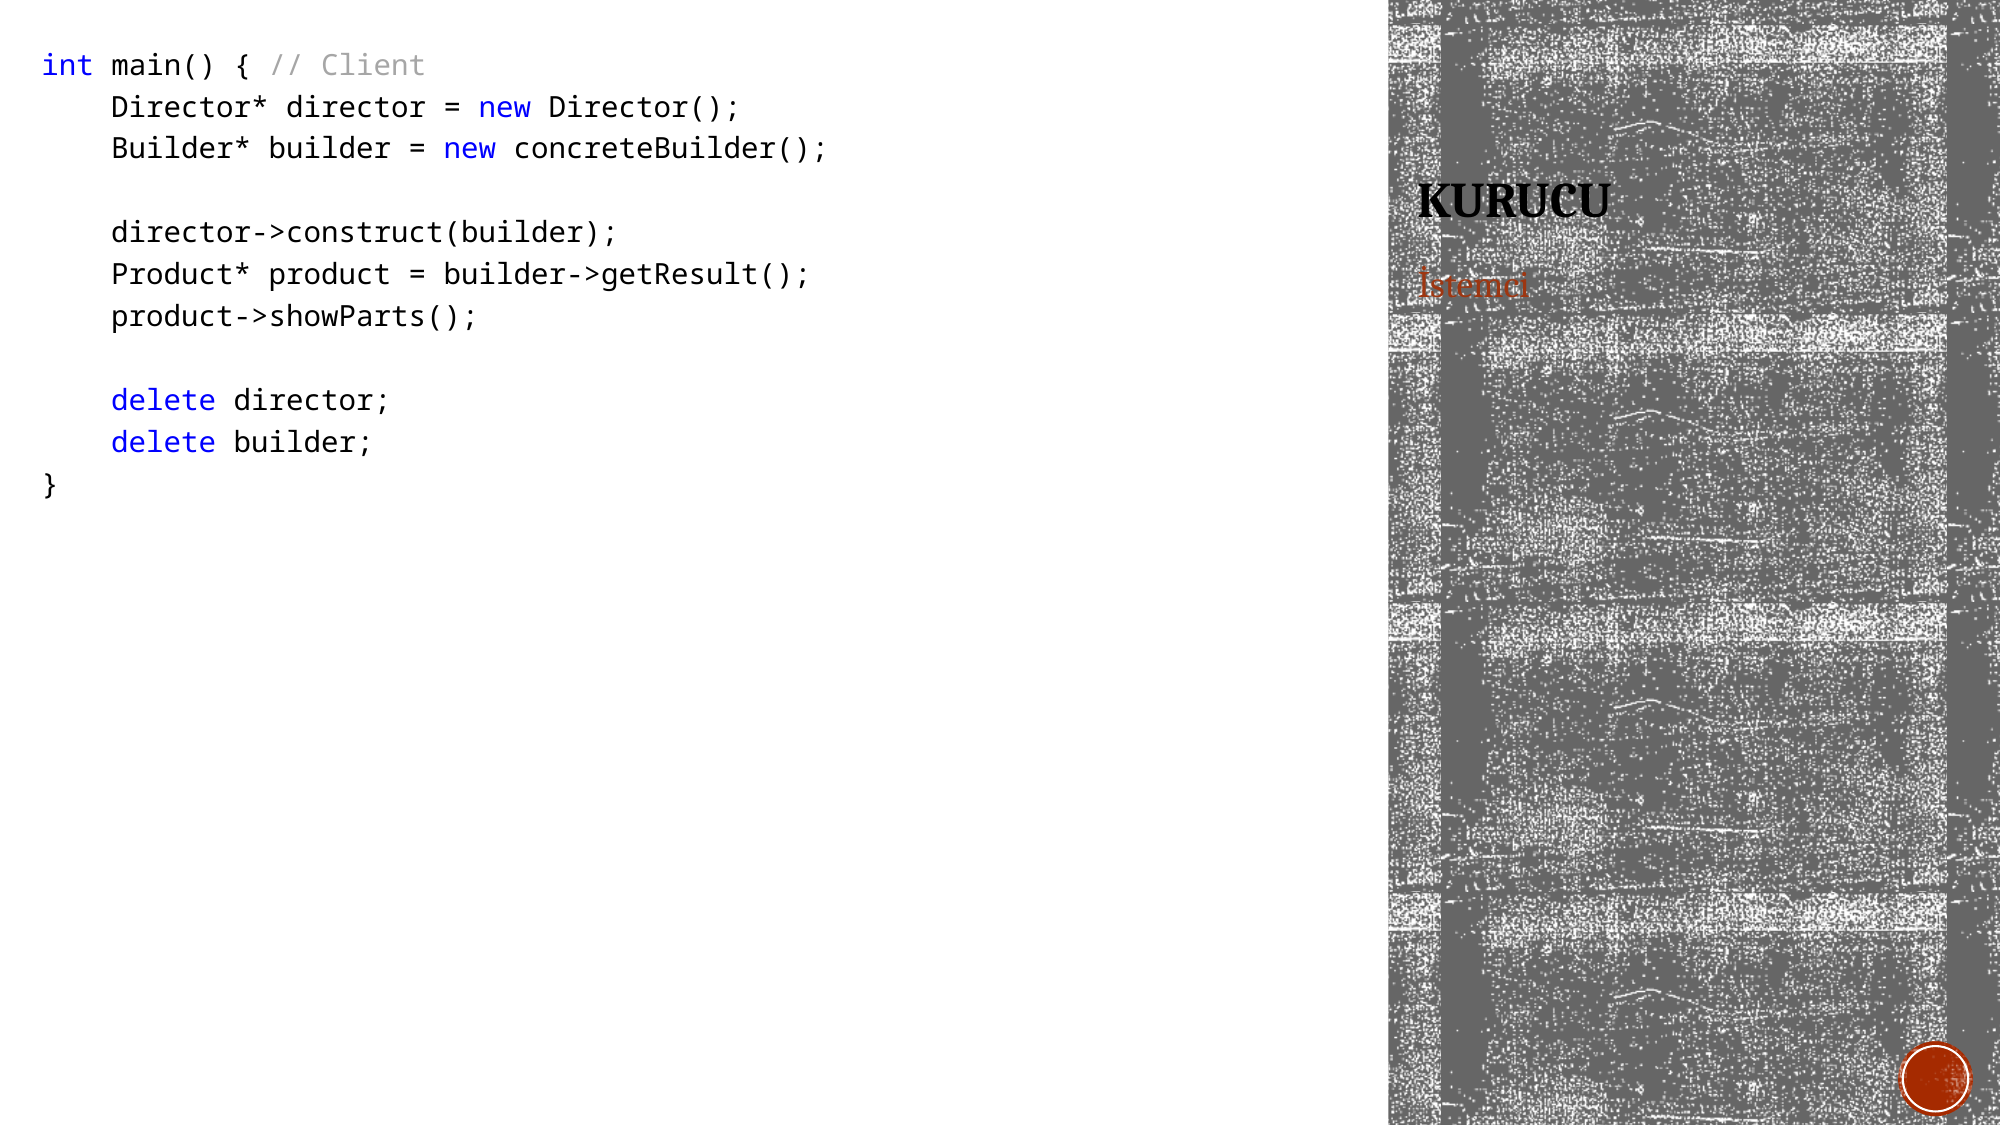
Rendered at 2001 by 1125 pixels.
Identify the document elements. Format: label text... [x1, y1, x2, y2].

list int main() { // Client Director* director = new Director(); Builder* builder = new concreteBuilder(); director->construct(builder); Product* product = builder->getResult(); product->showParts(); delete director; delete builder; } [26, 31, 1376, 1042]
list İstemci [1402, 252, 1974, 1014]
title KURUCU [1402, 31, 1974, 236]
